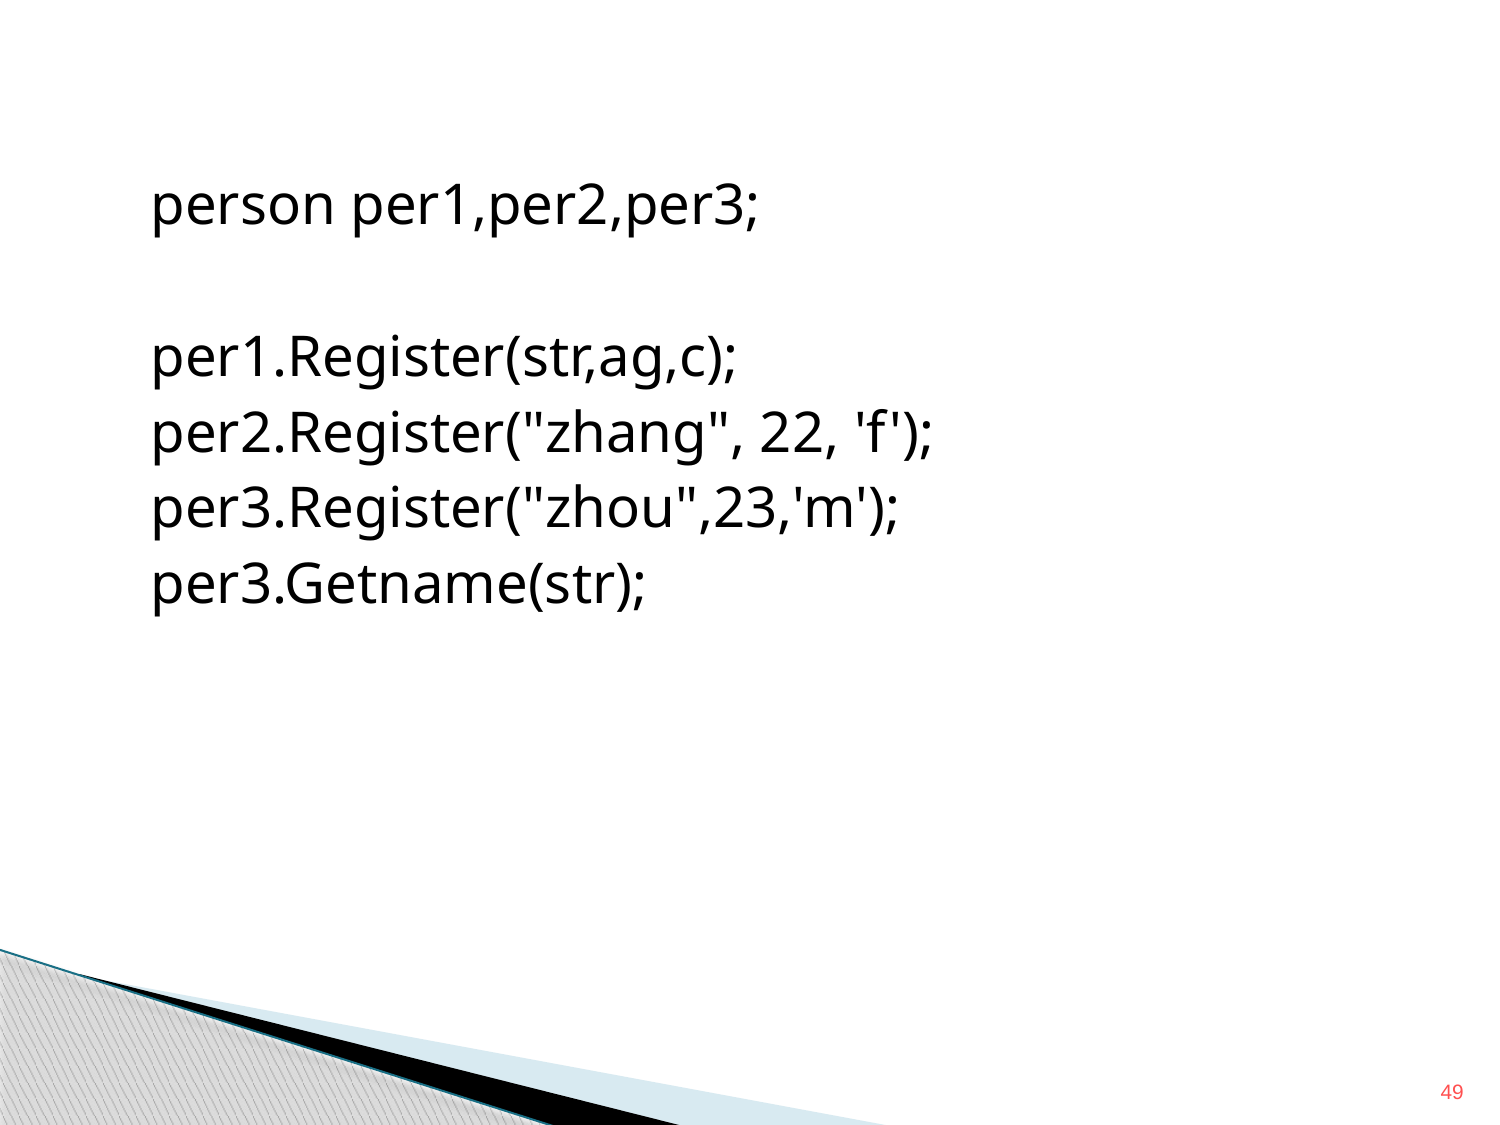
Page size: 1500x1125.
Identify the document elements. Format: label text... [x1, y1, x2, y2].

list person per1,per2,per3; per1.Register(str,ag,c); per2.Register("zhang", 22, 'f'); per3.Register("zhou",23,'m'); per3.Getname(str); [135, 160, 1500, 1094]
slide_number 49 [1418, 1051, 1479, 1112]
